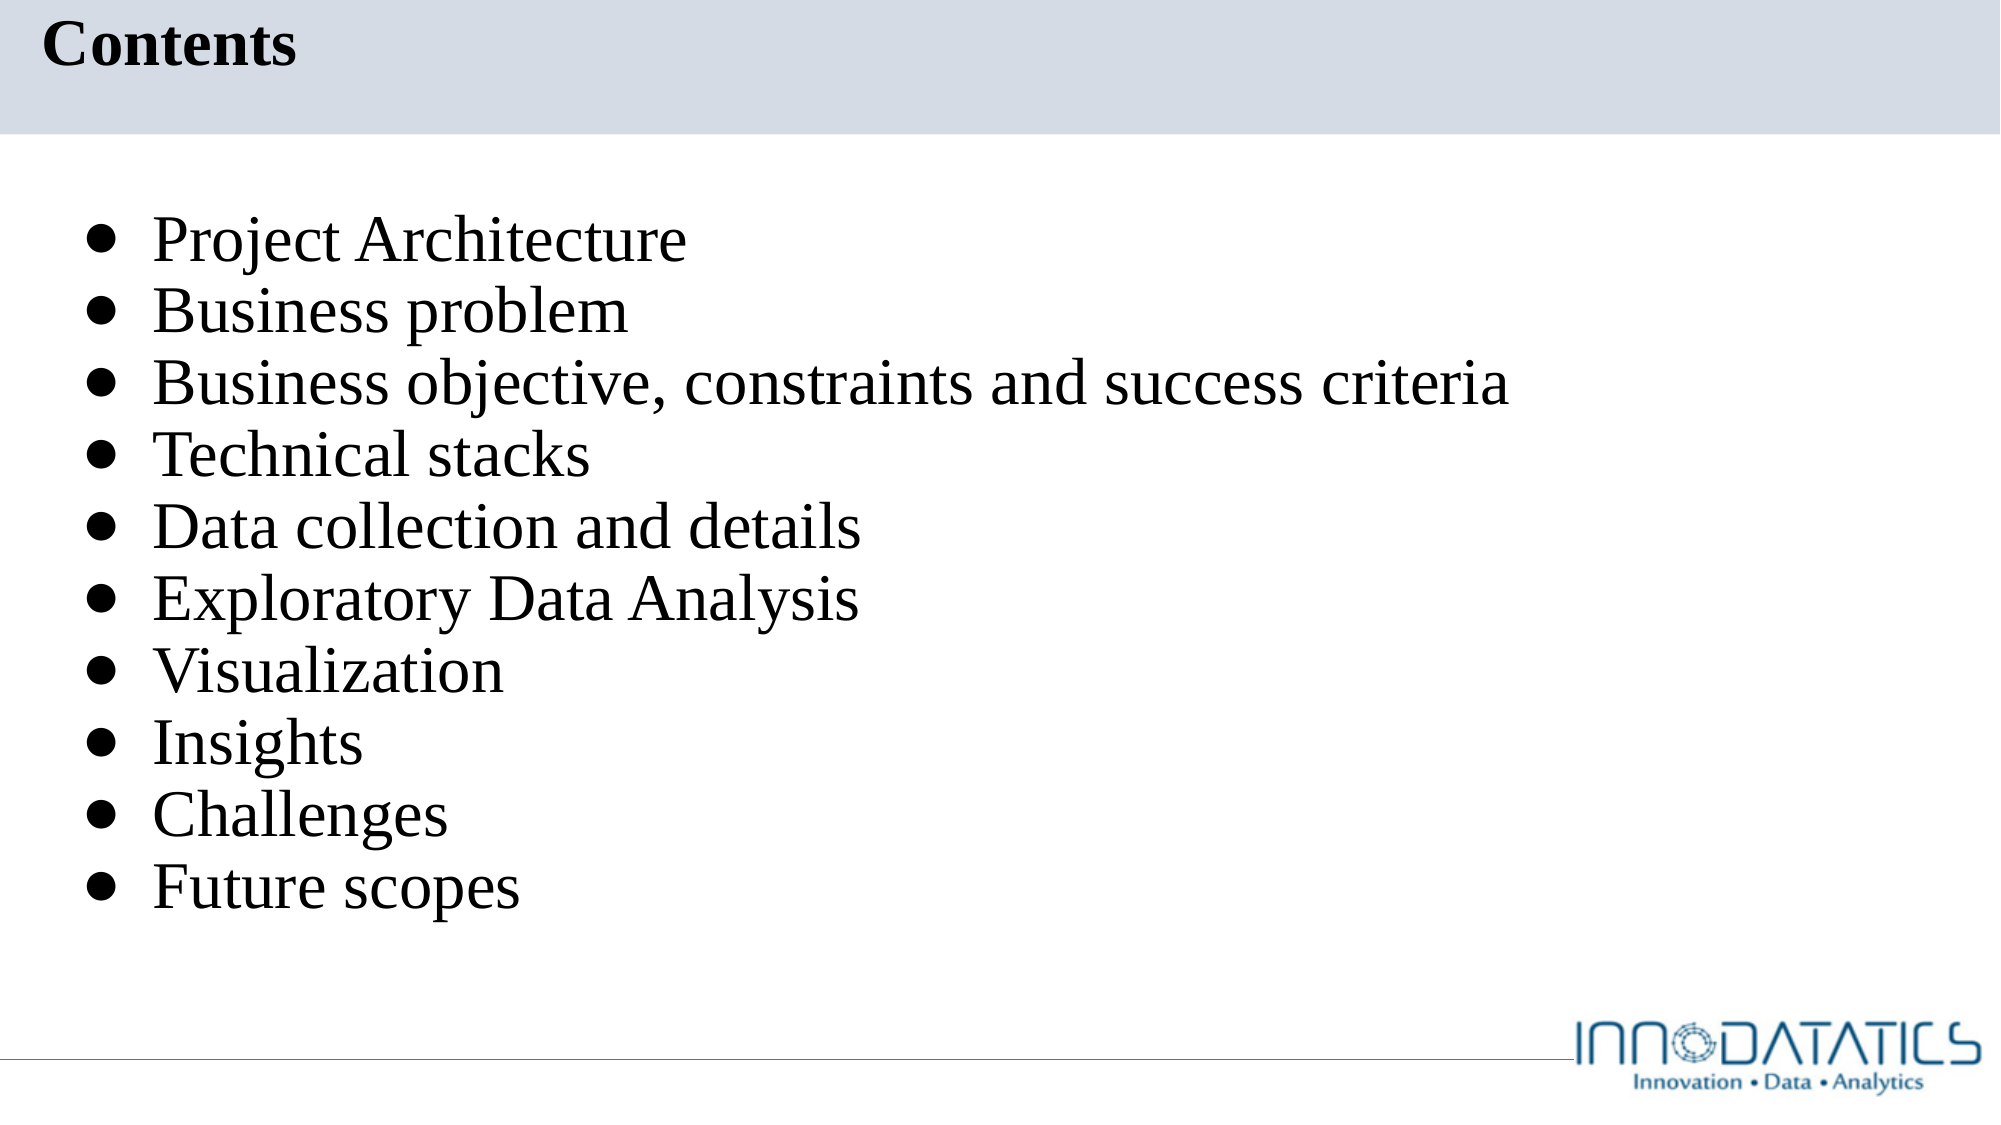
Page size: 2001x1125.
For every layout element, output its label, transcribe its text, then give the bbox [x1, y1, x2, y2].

picture [1574, 990, 2000, 1123]
title Contents [26, 0, 1752, 146]
text_box Project Architecture Business problem Business objective, constraints and success criteria Technical stacks Data collection and details Exploratory Data Analysis Visualization Insights Challenges Future scopes [62, 188, 1873, 938]
